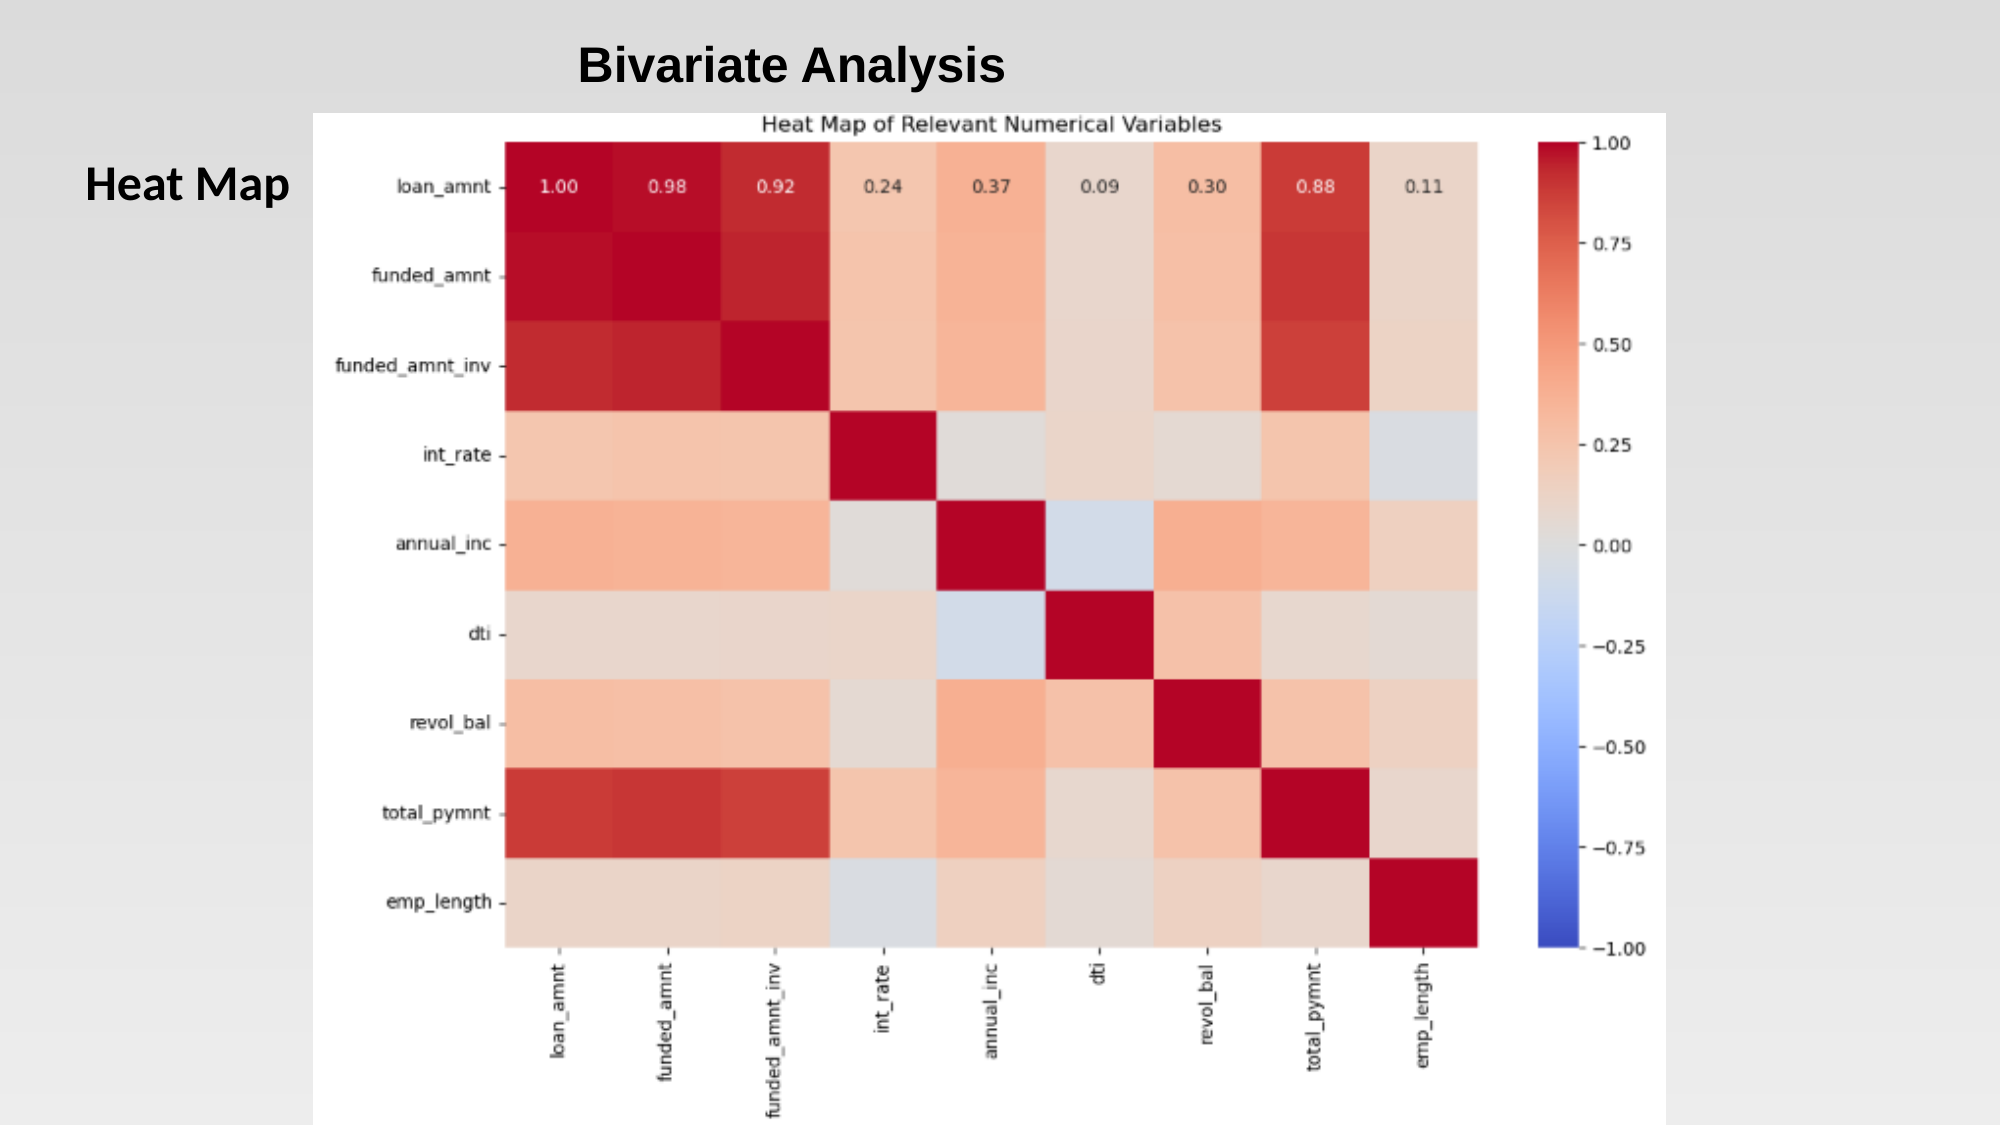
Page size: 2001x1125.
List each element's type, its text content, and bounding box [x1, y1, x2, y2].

text_box Heat Map [70, 143, 313, 218]
picture [313, 113, 1666, 1125]
text_box Bivariate Analysis [563, 25, 1057, 101]
